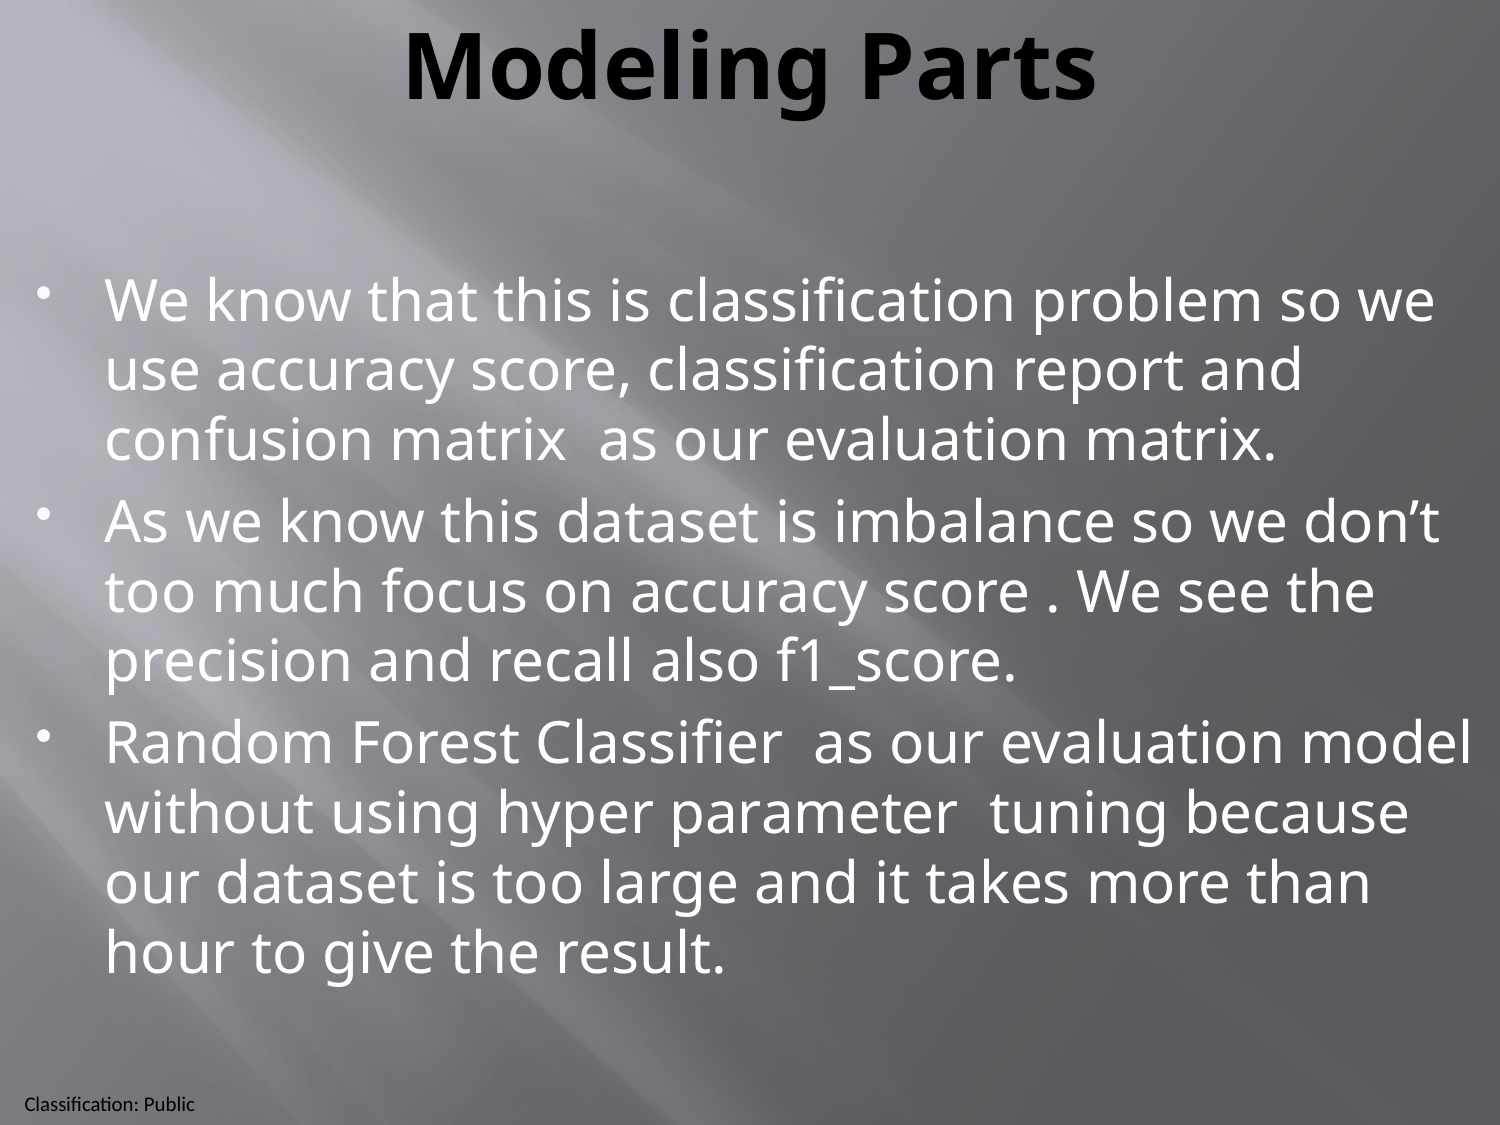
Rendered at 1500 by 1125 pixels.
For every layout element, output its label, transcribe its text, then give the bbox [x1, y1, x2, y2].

list We know that this is classification problem so we use accuracy score, classification report and confusion matrix as our evaluation matrix. As we know this dataset is imbalance so we don’t too much focus on accuracy score . We see the precision and recall also f1_score. Random Forest Classifier as our evaluation model without using hyper parameter tuning because our dataset is too large and it takes more than hour to give the result. [0, 255, 1500, 1047]
title Modeling Parts [75, 0, 1425, 126]
